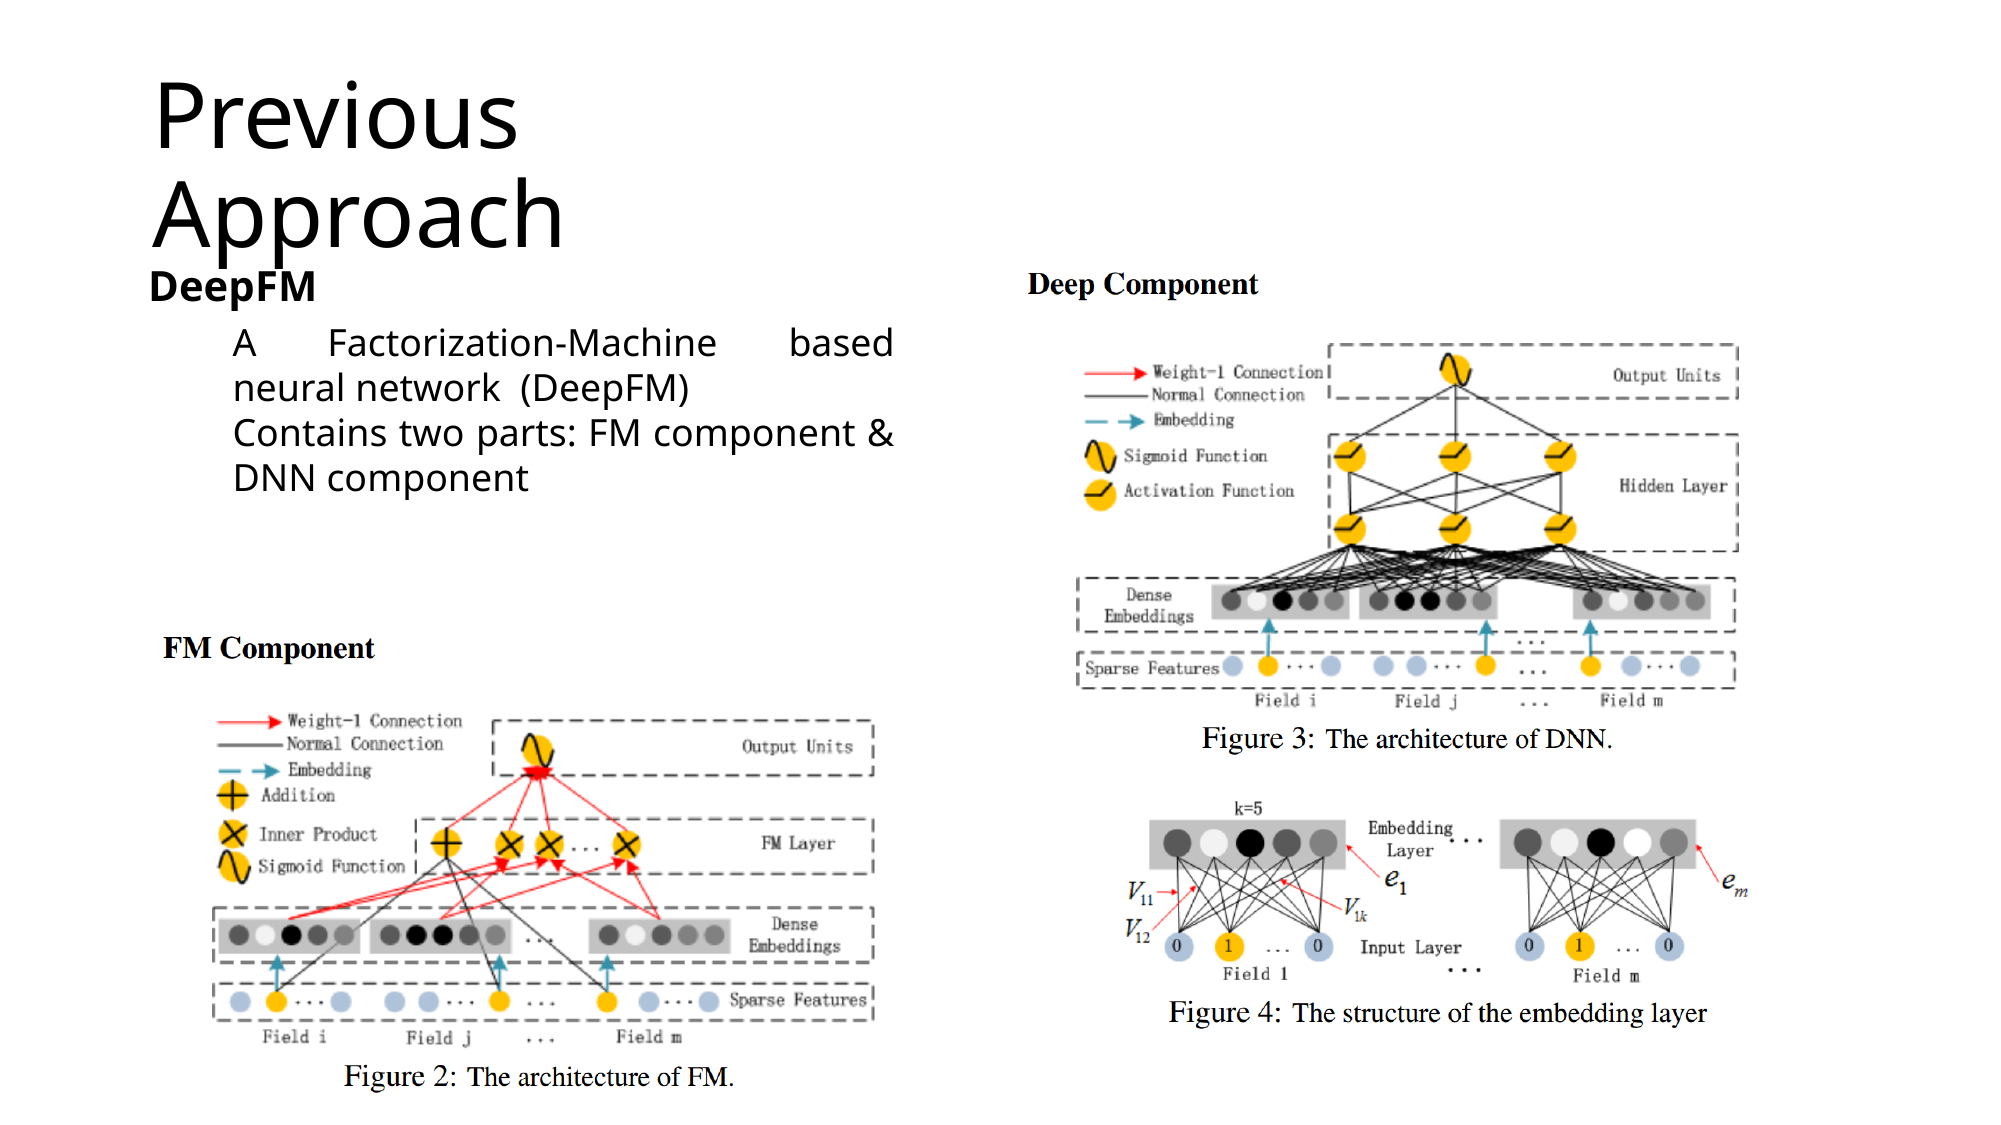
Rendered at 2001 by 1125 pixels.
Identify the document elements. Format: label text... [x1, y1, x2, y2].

text_box DeepFM [133, 252, 333, 318]
picture [1008, 252, 1806, 760]
picture [1089, 787, 1806, 1049]
title Previous Approach [137, 59, 922, 278]
text_box A Factorization-Machine based neural network (DeepFM) Contains two parts: FM component & DNN component [217, 311, 910, 506]
picture [137, 617, 975, 1105]
